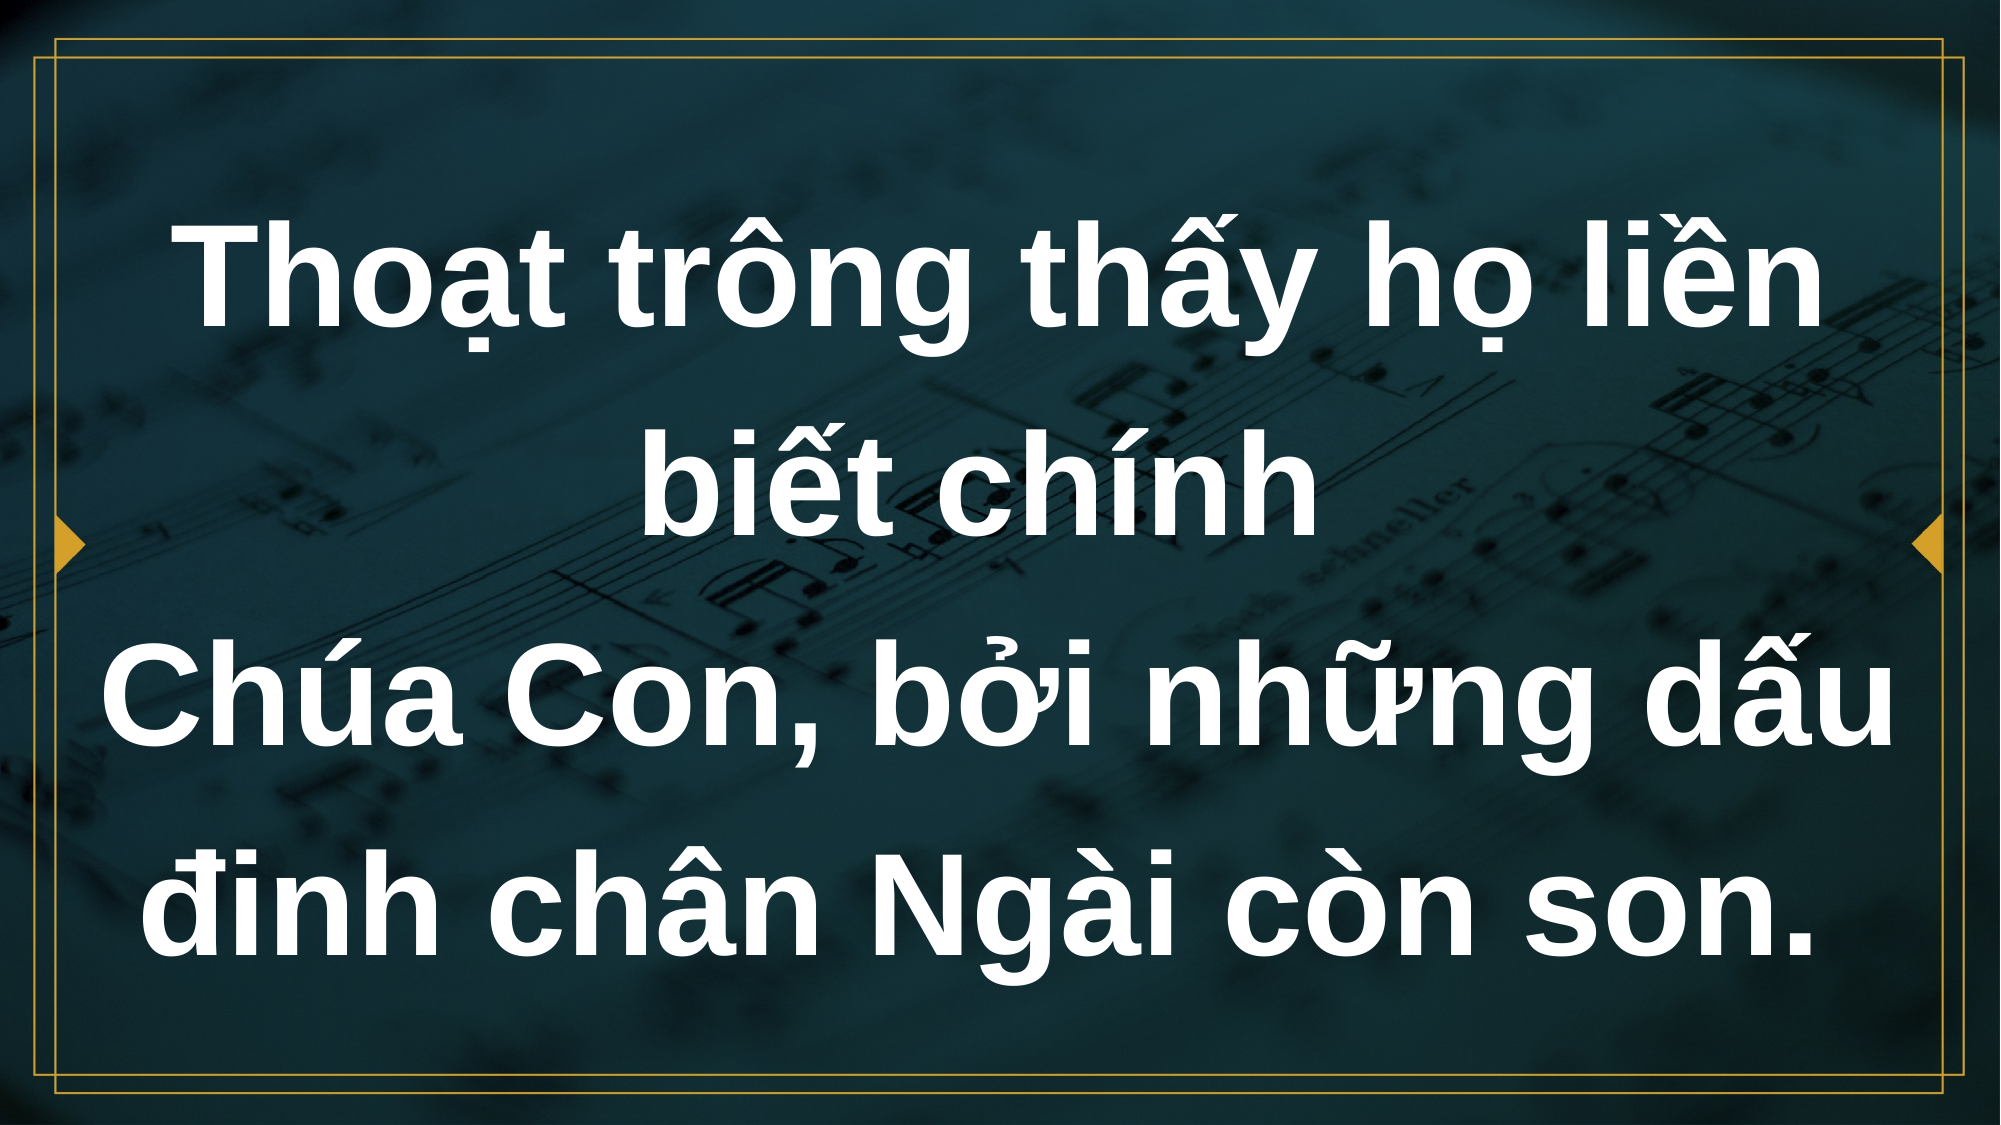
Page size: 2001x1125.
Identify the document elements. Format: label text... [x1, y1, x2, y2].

title Thoạt trông thấy họ liền biết chính Chúa Con, bởi những dấu đinh chân Ngài còn son. [55, 53, 1945, 1077]
picture [0, 0, 2000, 1125]
